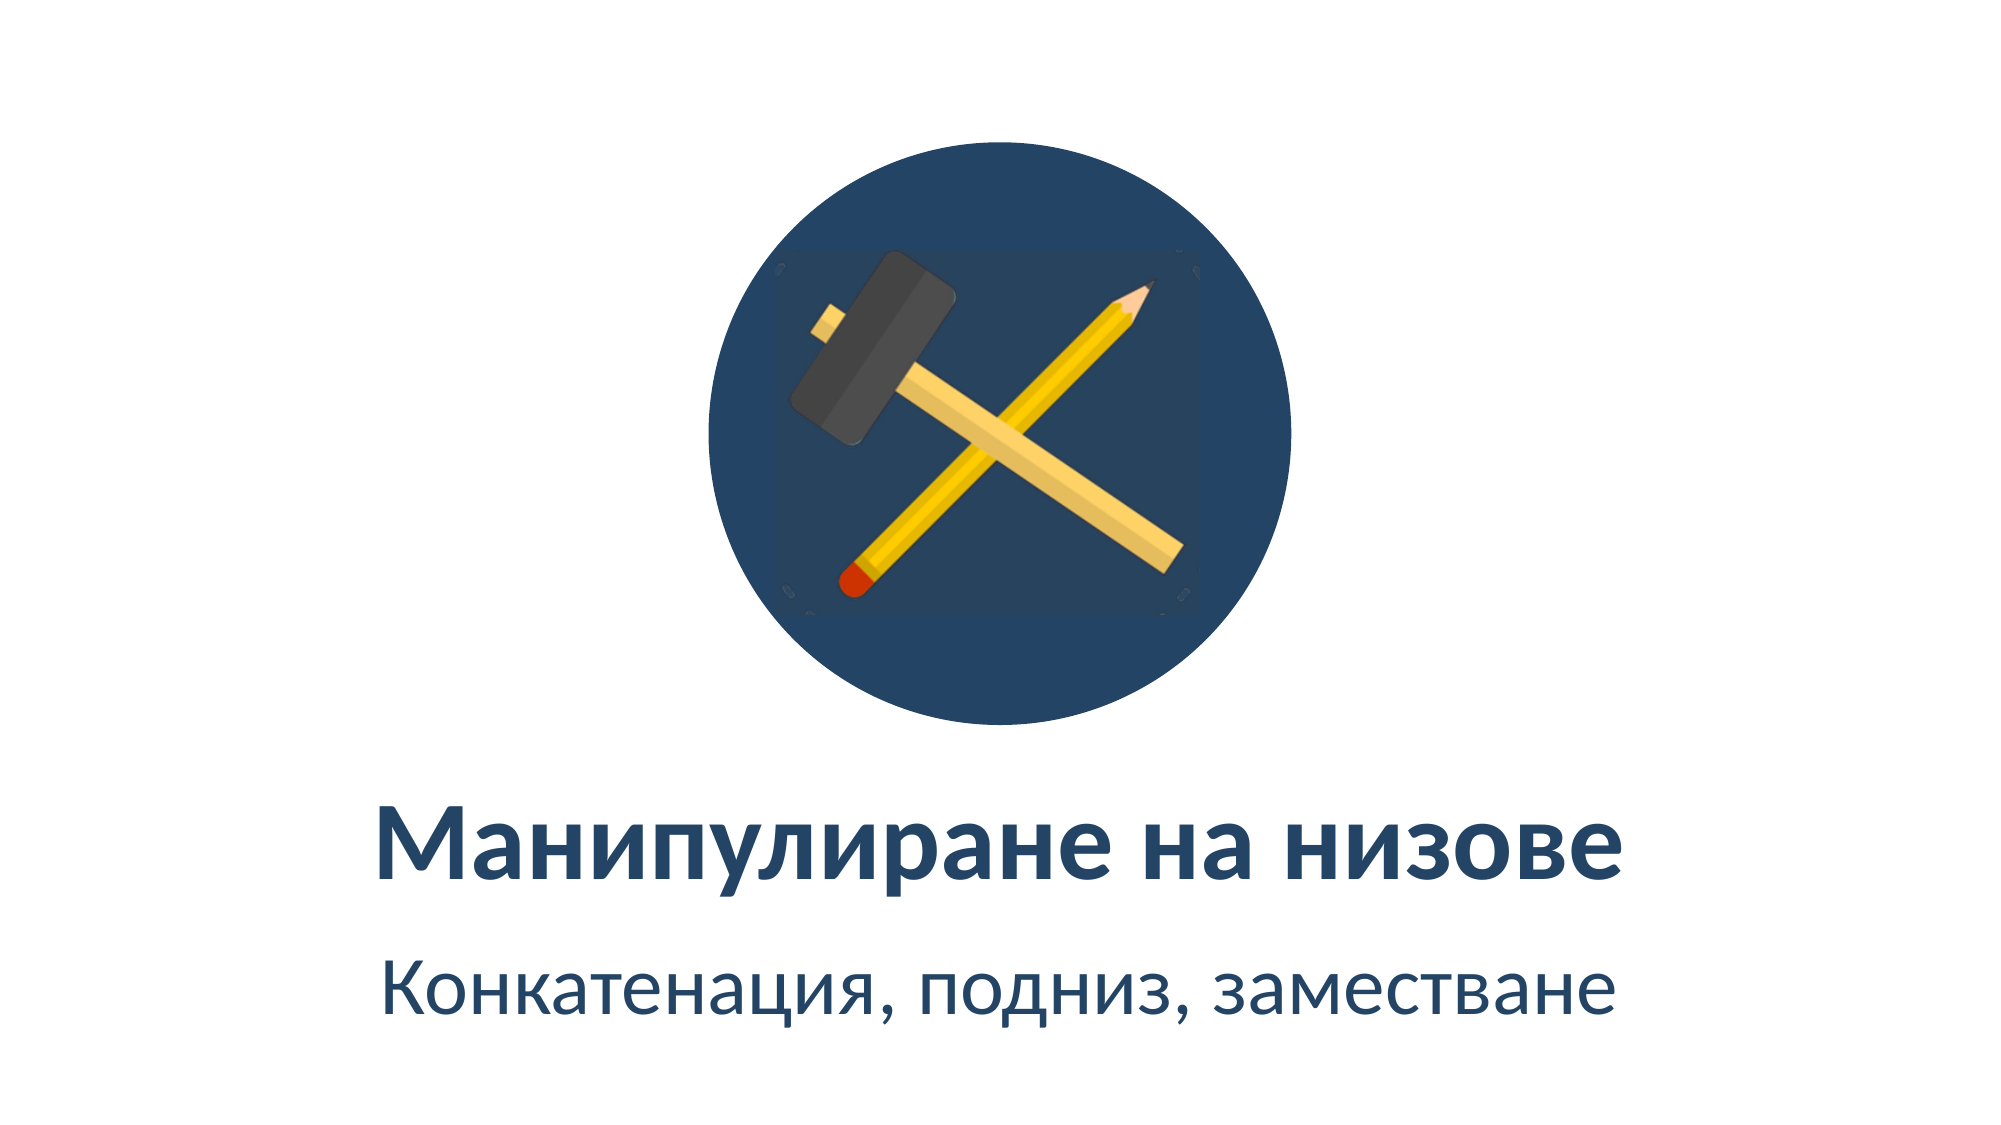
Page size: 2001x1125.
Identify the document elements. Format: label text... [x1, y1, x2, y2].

picture [774, 249, 1201, 615]
subtitle Конкатенация, подниз, заместване [100, 916, 1900, 1043]
title Манипулиране на низове [100, 771, 1900, 898]
